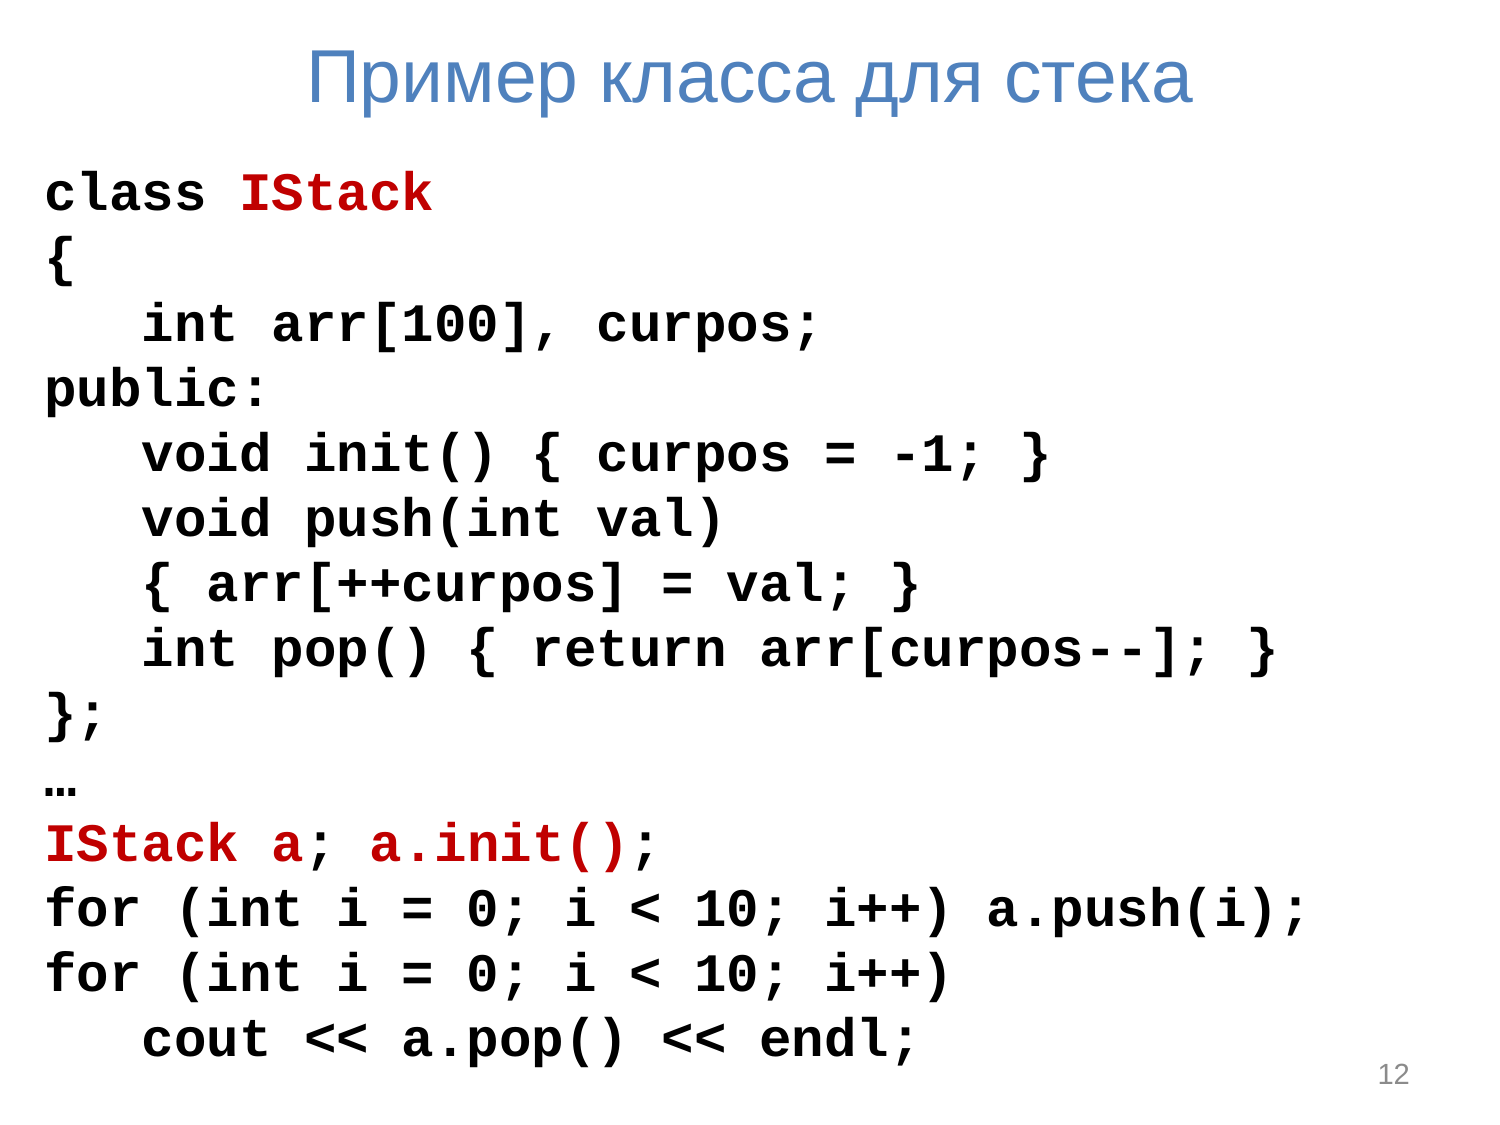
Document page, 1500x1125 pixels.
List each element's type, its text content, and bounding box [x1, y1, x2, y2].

subtitle class IStack { int arr[100], curpos; public: void init() { curpos = -1; } void push(int val) { arr[++curpos] = val; } int pop() { return arr[curpos--]; } }; … IStack a; a.init(); for (int i = 0; i < 10; i++) a.push(i); for (int i = 0; i < 10; i++) cout << a.pop() << endl; [29, 149, 1459, 1125]
title Пример класса для стека [35, 19, 1465, 126]
text_box [1074, 1024, 1425, 1103]
